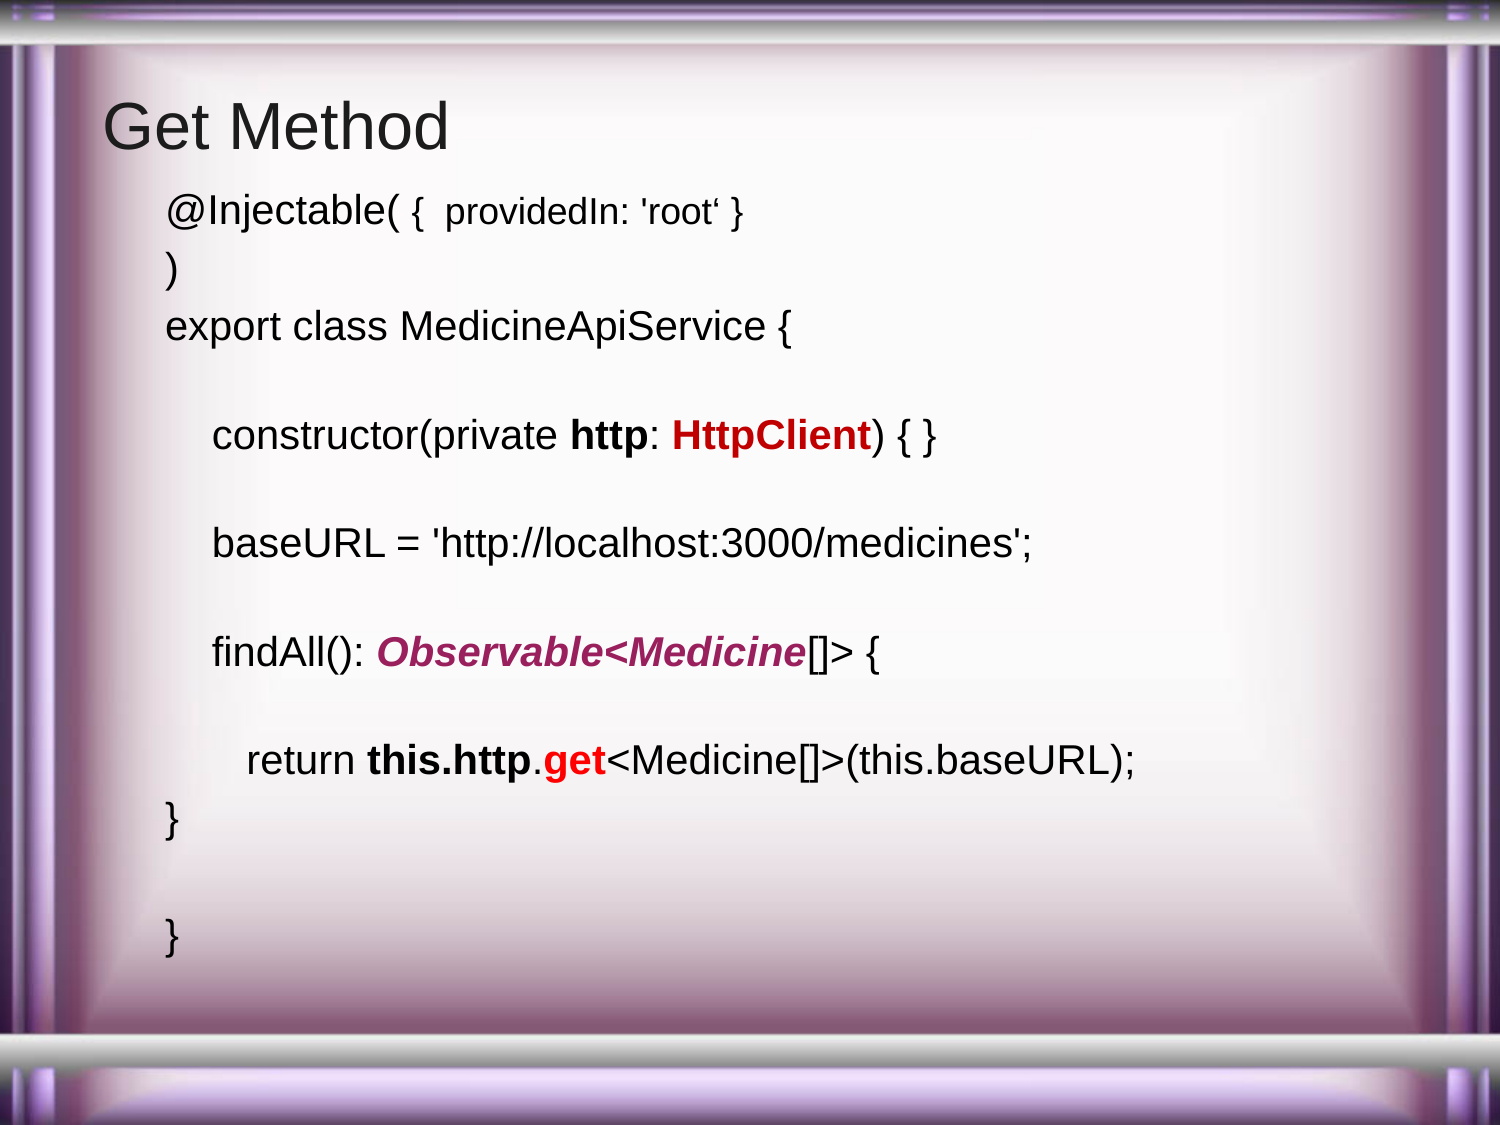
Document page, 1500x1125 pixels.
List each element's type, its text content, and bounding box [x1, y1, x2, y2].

picture [0, 0, 1500, 1125]
title Get Method [87, 62, 1438, 183]
list @Injectable( { providedIn: 'root‘ } ) export class MedicineApiService { constructor(private http: HttpClient) { } baseURL = 'http://localhost:3000/medicines'; findAll(): Observable<Medicine[]> { return this.http.get<Medicine[]>(this.baseURL); } } [75, 174, 1425, 1005]
